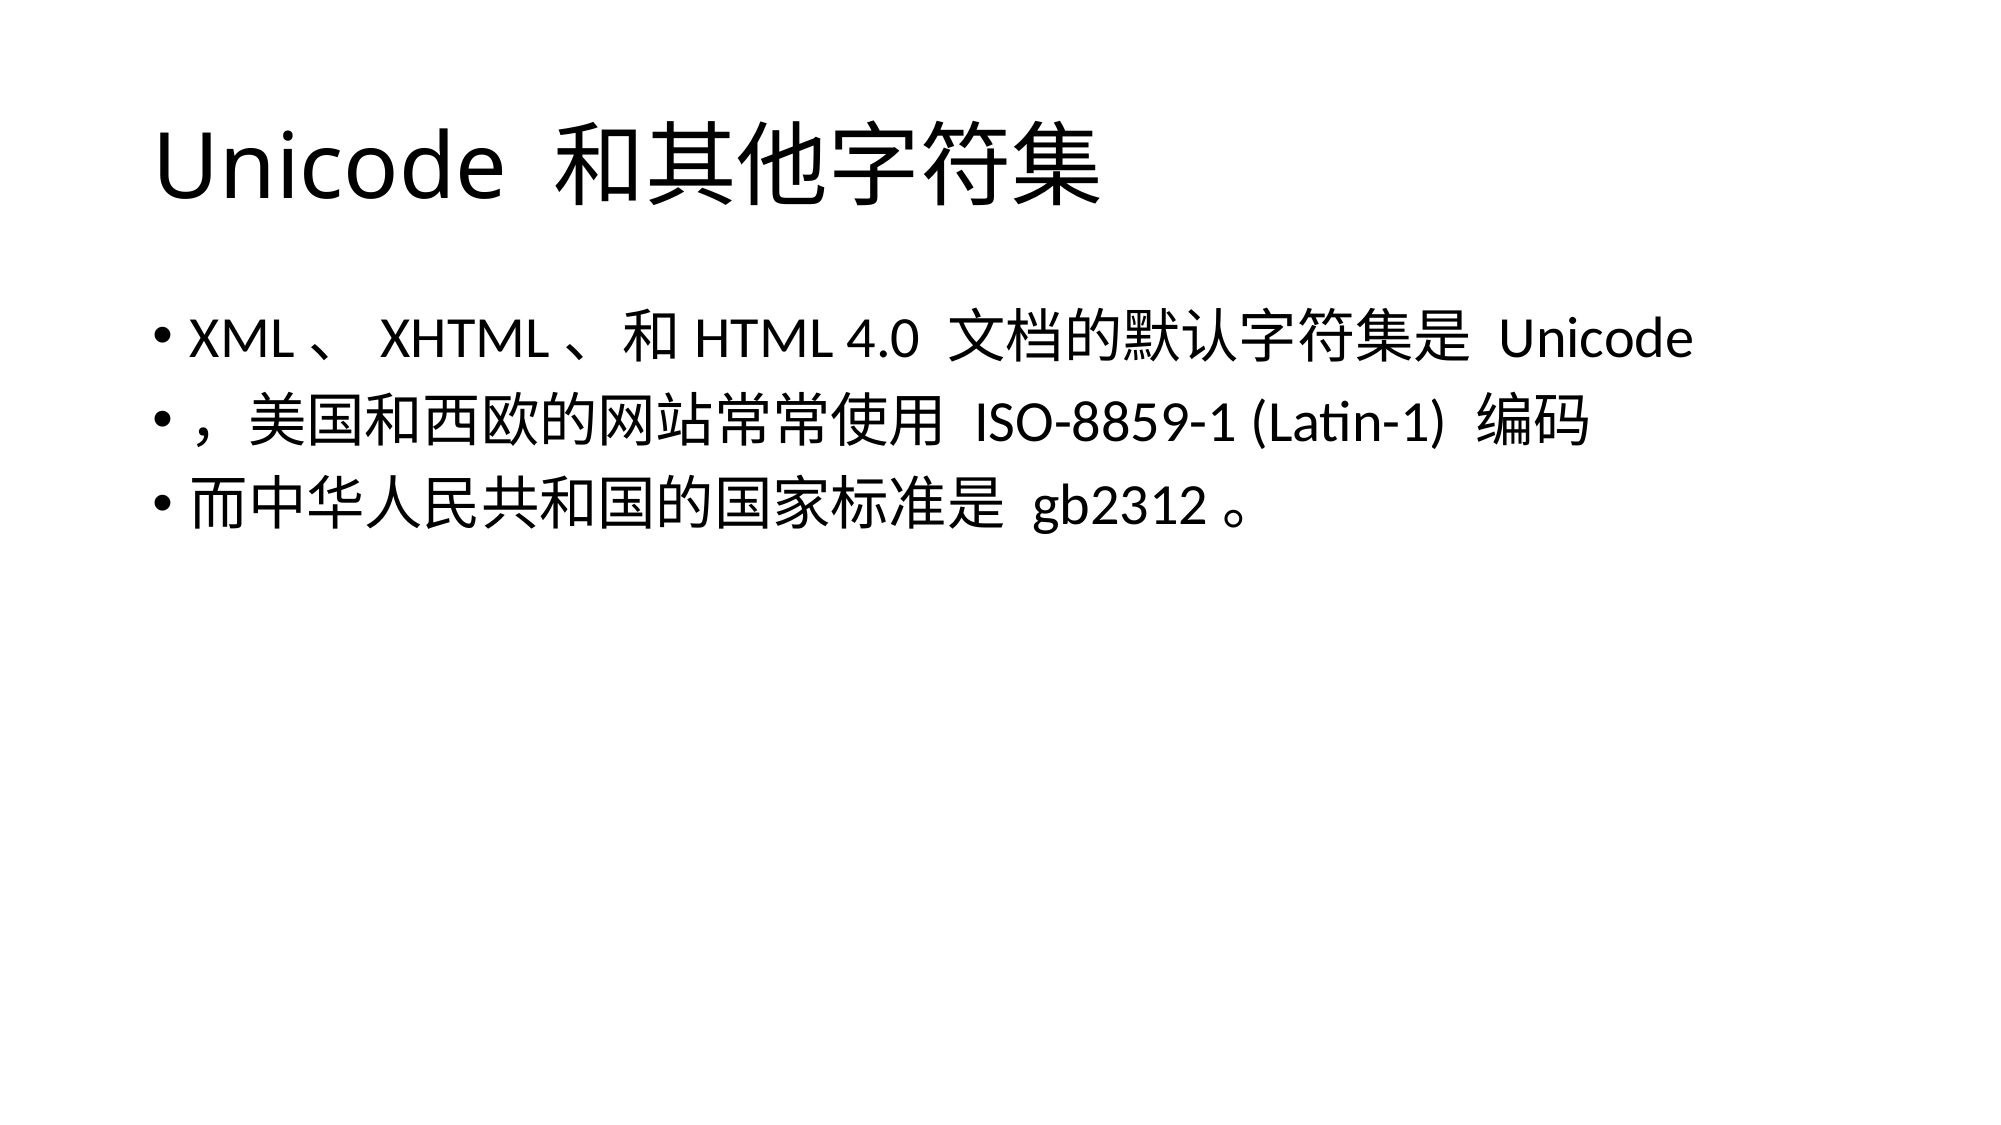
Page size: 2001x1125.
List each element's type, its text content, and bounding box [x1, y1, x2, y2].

list XML、XHTML、和HTML 4.0 文档的默认字符集是 Unicode ，美国和西欧的网站常常使用 ISO-8859-1 (Latin-1) 编码 而中华人民共和国的国家标准是 gb2312。 [137, 299, 1863, 1014]
title Unicode 和其他字符集 [137, 59, 1863, 278]
